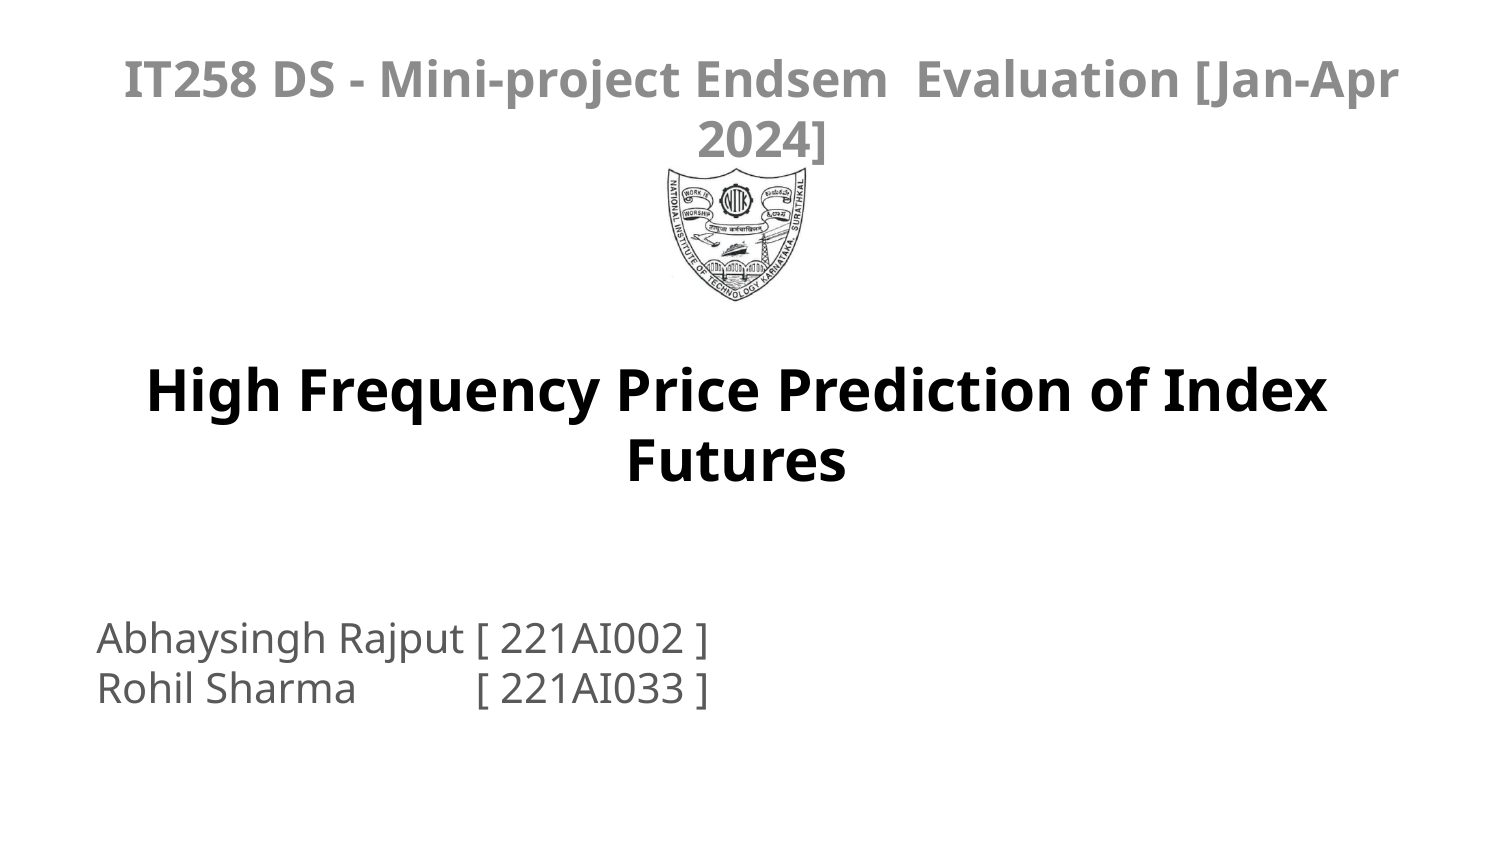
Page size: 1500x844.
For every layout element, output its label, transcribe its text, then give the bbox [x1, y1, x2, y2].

picture [662, 159, 812, 306]
title High Frequency Price Prediction of Index Futures [37, 171, 1436, 509]
footer IT258 DS - Mini-project Endsem Evaluation [Jan-Apr 2024] [75, 65, 1450, 150]
subtitle Abhaysingh Rajput [ 221AI002 ] Rohil Sharma [ 221AI033 ] [62, 596, 1386, 825]
